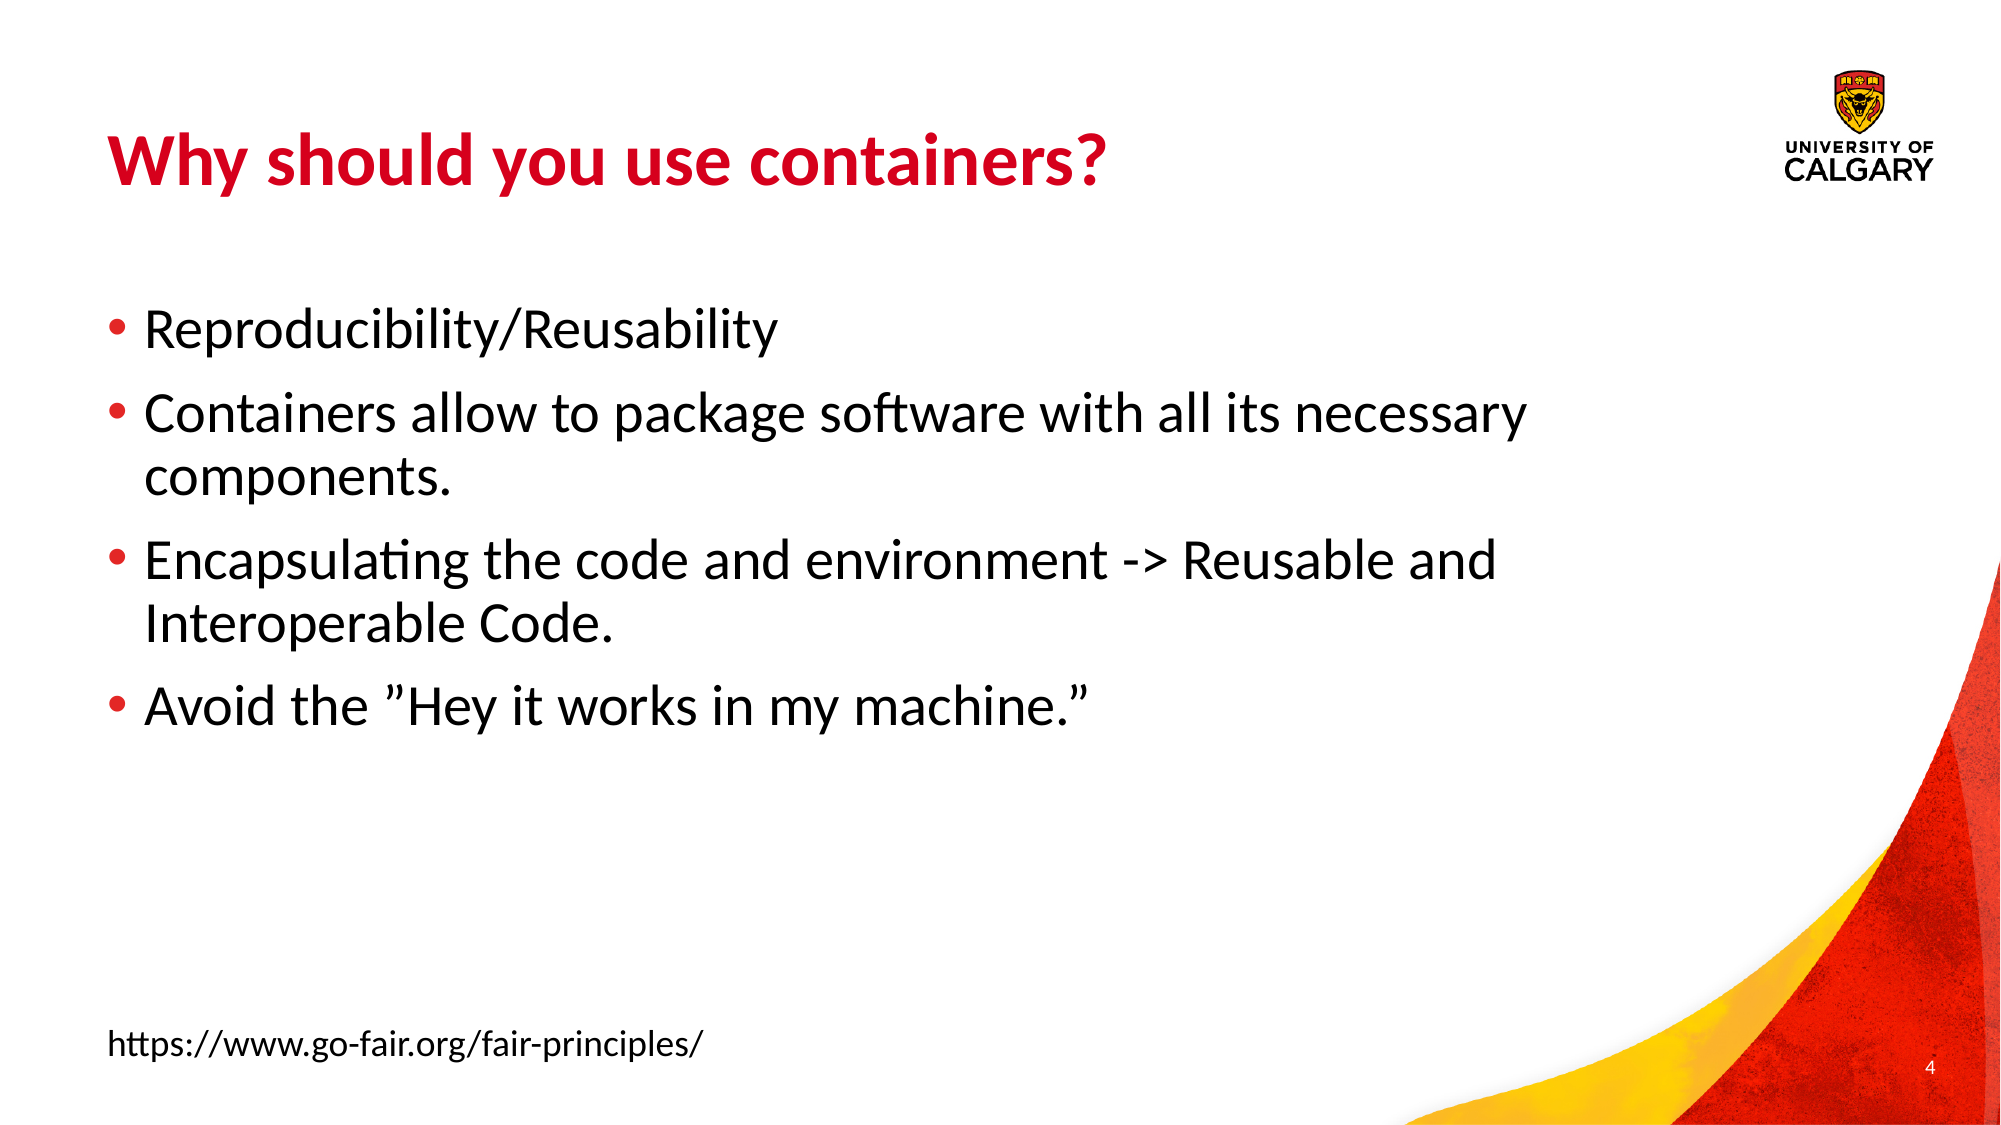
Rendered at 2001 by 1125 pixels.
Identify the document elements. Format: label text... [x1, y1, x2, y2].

picture [0, 0, 2001, 1125]
list Reproducibility/Reusability Containers allow to package software with all its necessary components. Encapsulating the code and environment -> Reusable and Interoperable Code. Avoid the ”Hey it works in my machine.” [92, 290, 1688, 966]
slide_number 4 [1500, 1046, 1951, 1107]
title Why should you use containers? [92, 76, 1688, 246]
text_box https://www.go-fair.org/fair-principles/ [92, 1011, 1092, 1071]
